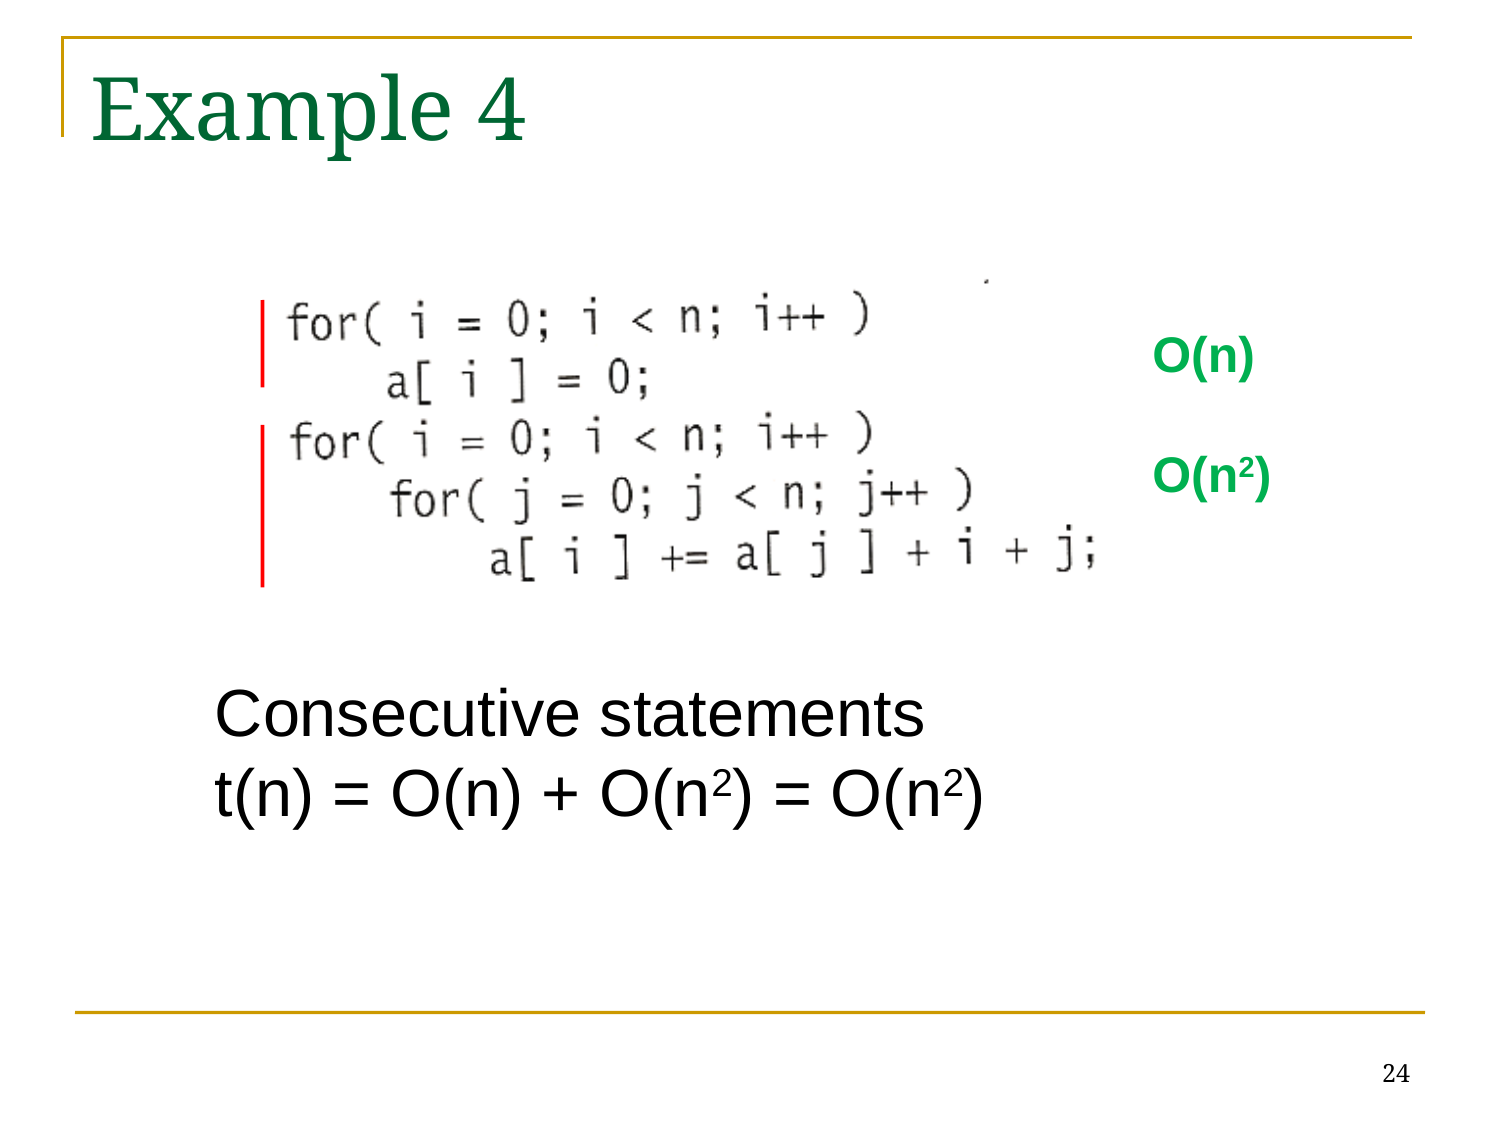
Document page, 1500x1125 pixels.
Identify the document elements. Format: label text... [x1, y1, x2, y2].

title Example 4 [75, 45, 1425, 233]
slide_number 24 [1074, 1023, 1426, 1100]
text_box Consecutive statements t(n) = O(n) + O(n2) = O(n2) [199, 662, 1250, 838]
text_box O(n) O(n2) [1137, 315, 1388, 511]
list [249, 274, 1126, 613]
